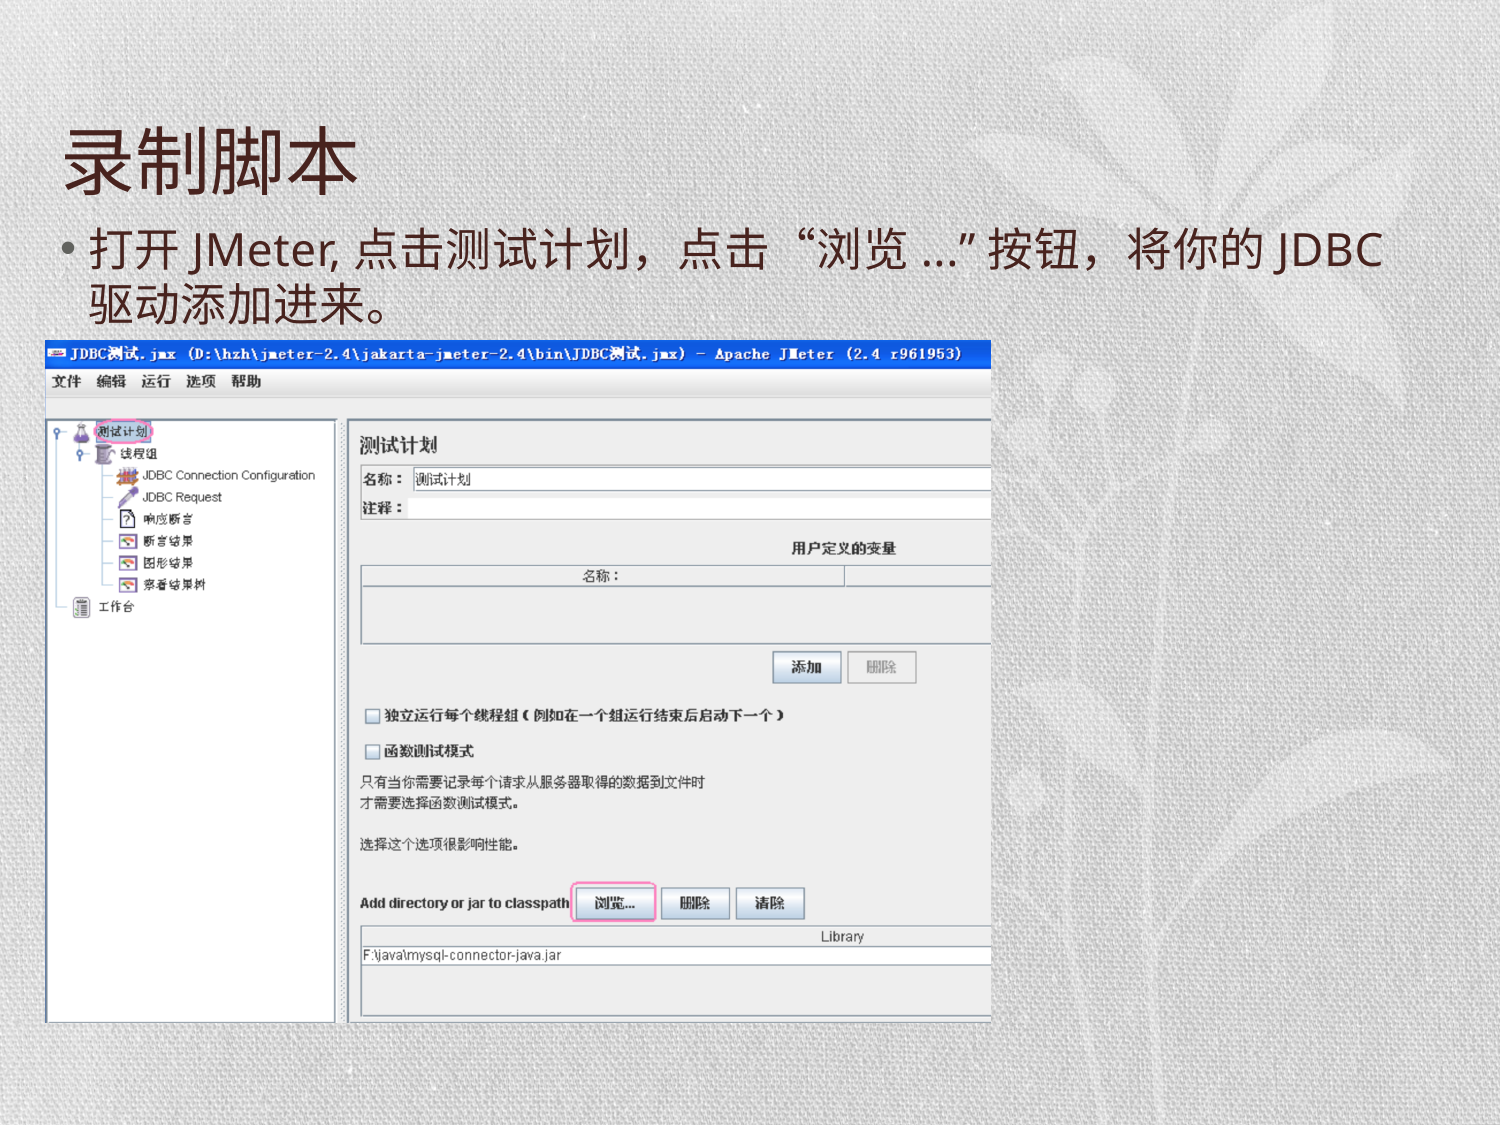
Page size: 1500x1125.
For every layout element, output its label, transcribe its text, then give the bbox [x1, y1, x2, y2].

title 录制脚本 [45, 37, 1455, 213]
picture [44, 340, 991, 1024]
list 打开JMeter,点击测试计划，点击“浏览...”按钮，将你的JDBC驱动添加进来。 [45, 213, 1455, 1023]
